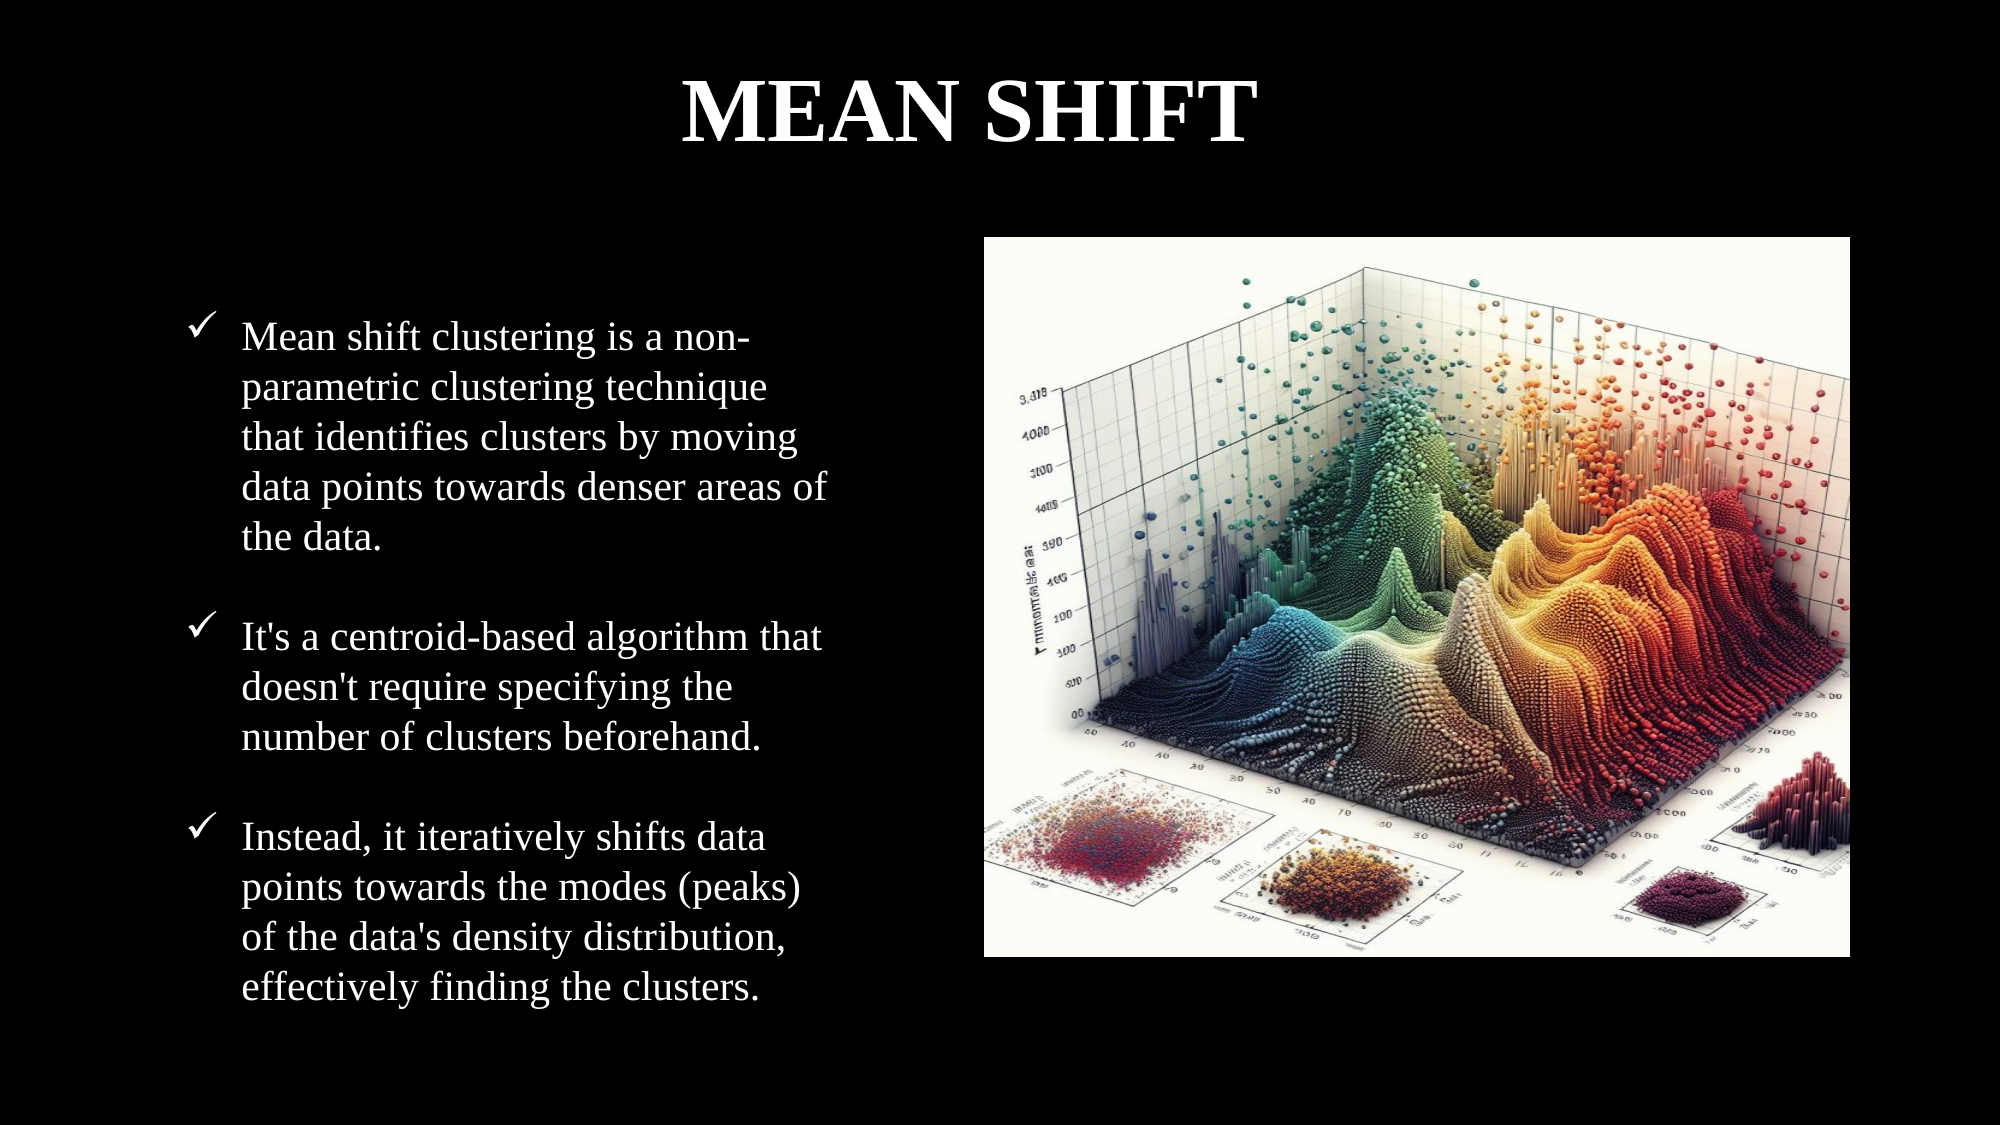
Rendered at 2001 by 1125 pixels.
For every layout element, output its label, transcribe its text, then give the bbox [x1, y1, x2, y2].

text_box Mean shift clustering is a non-parametric clustering technique that identifies clusters by moving data points towards denser areas of the data. It's a centroid-based algorithm that doesn't require specifying the number of clusters beforehand. Instead, it iteratively shifts data points towards the modes (peaks) of the data's density distribution, effectively finding the clusters. [170, 301, 850, 1067]
picture [984, 237, 1850, 957]
text_box MEAN SHIFT [666, 42, 1850, 168]
